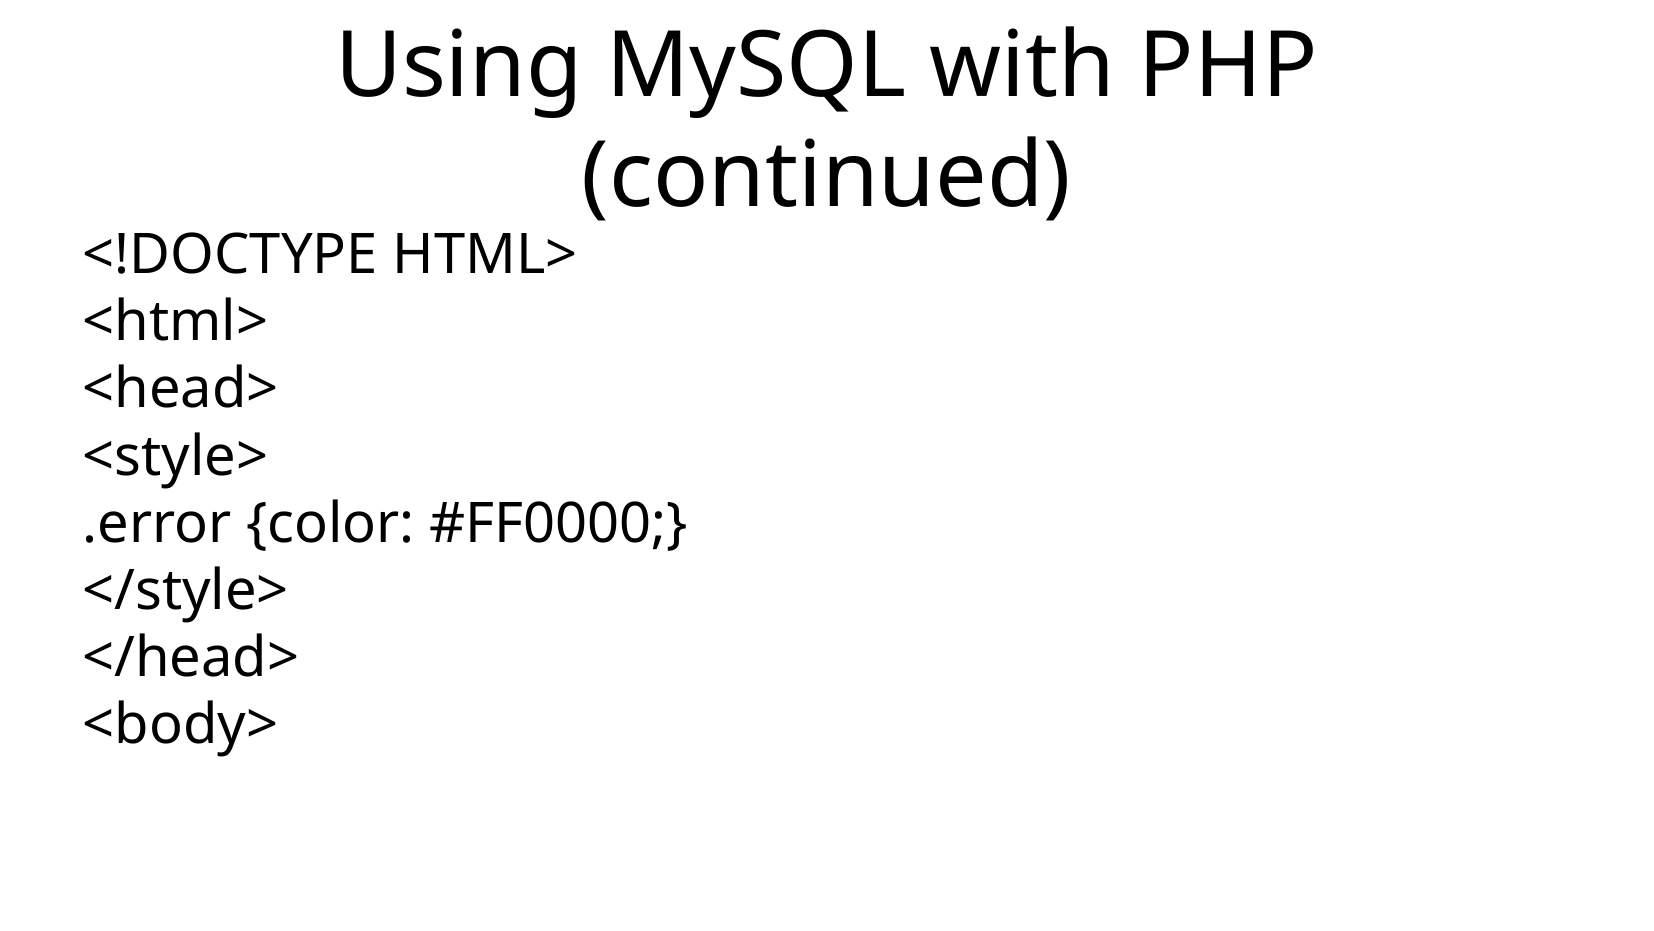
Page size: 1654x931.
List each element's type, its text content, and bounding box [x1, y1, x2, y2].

text_box Using MySQL with PHP (continued) [82, 37, 1571, 193]
text_box <!DOCTYPE HTML> <html> <head> <style> .error {color: #FF0000;} </style> </head> <body> [82, 217, 1571, 757]
